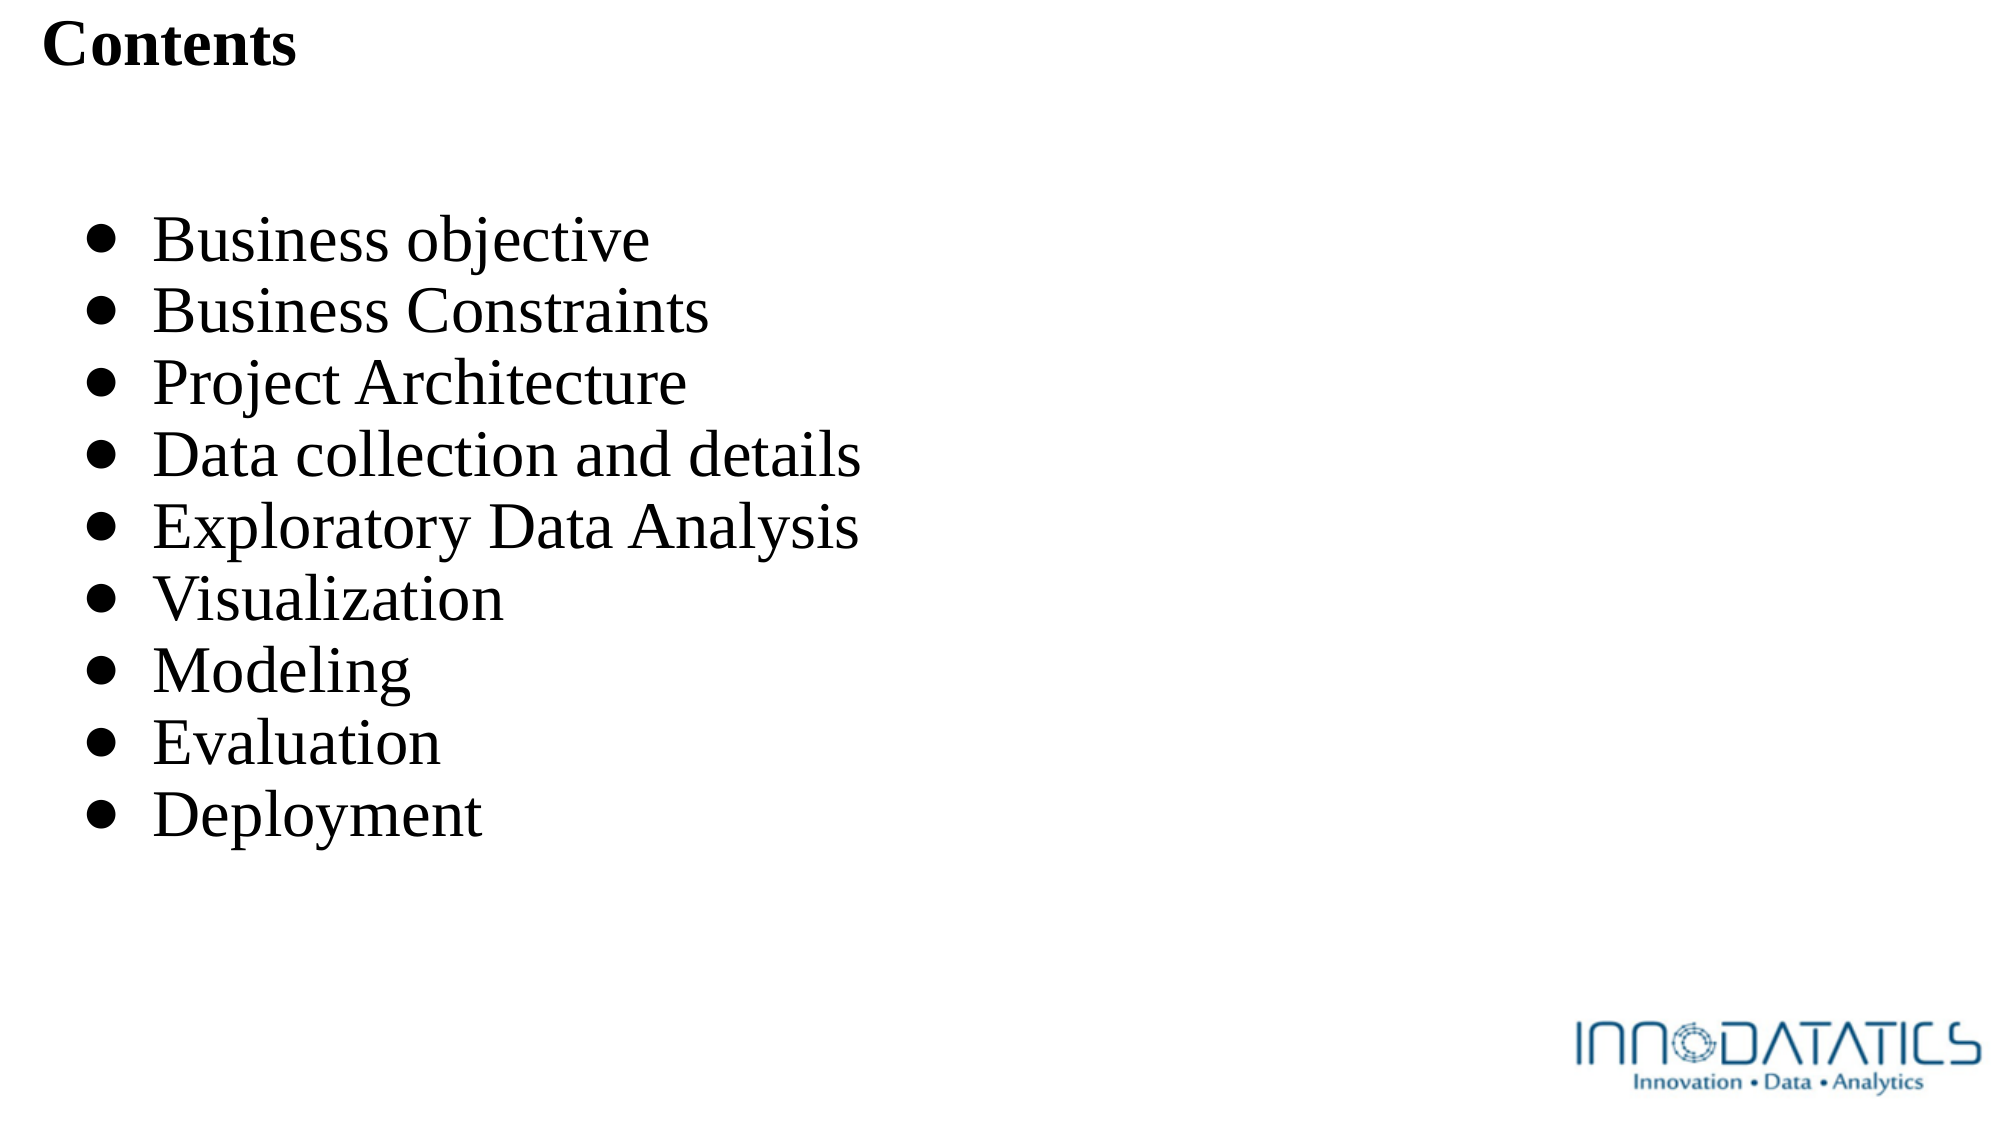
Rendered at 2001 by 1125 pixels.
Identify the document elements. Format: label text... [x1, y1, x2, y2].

title Contents [26, 0, 1752, 146]
picture [1574, 990, 2000, 1123]
text_box Business objective Business Constraints Project Architecture Data collection and details Exploratory Data Analysis Visualization Modeling Evaluation Deployment [62, 188, 1873, 866]
